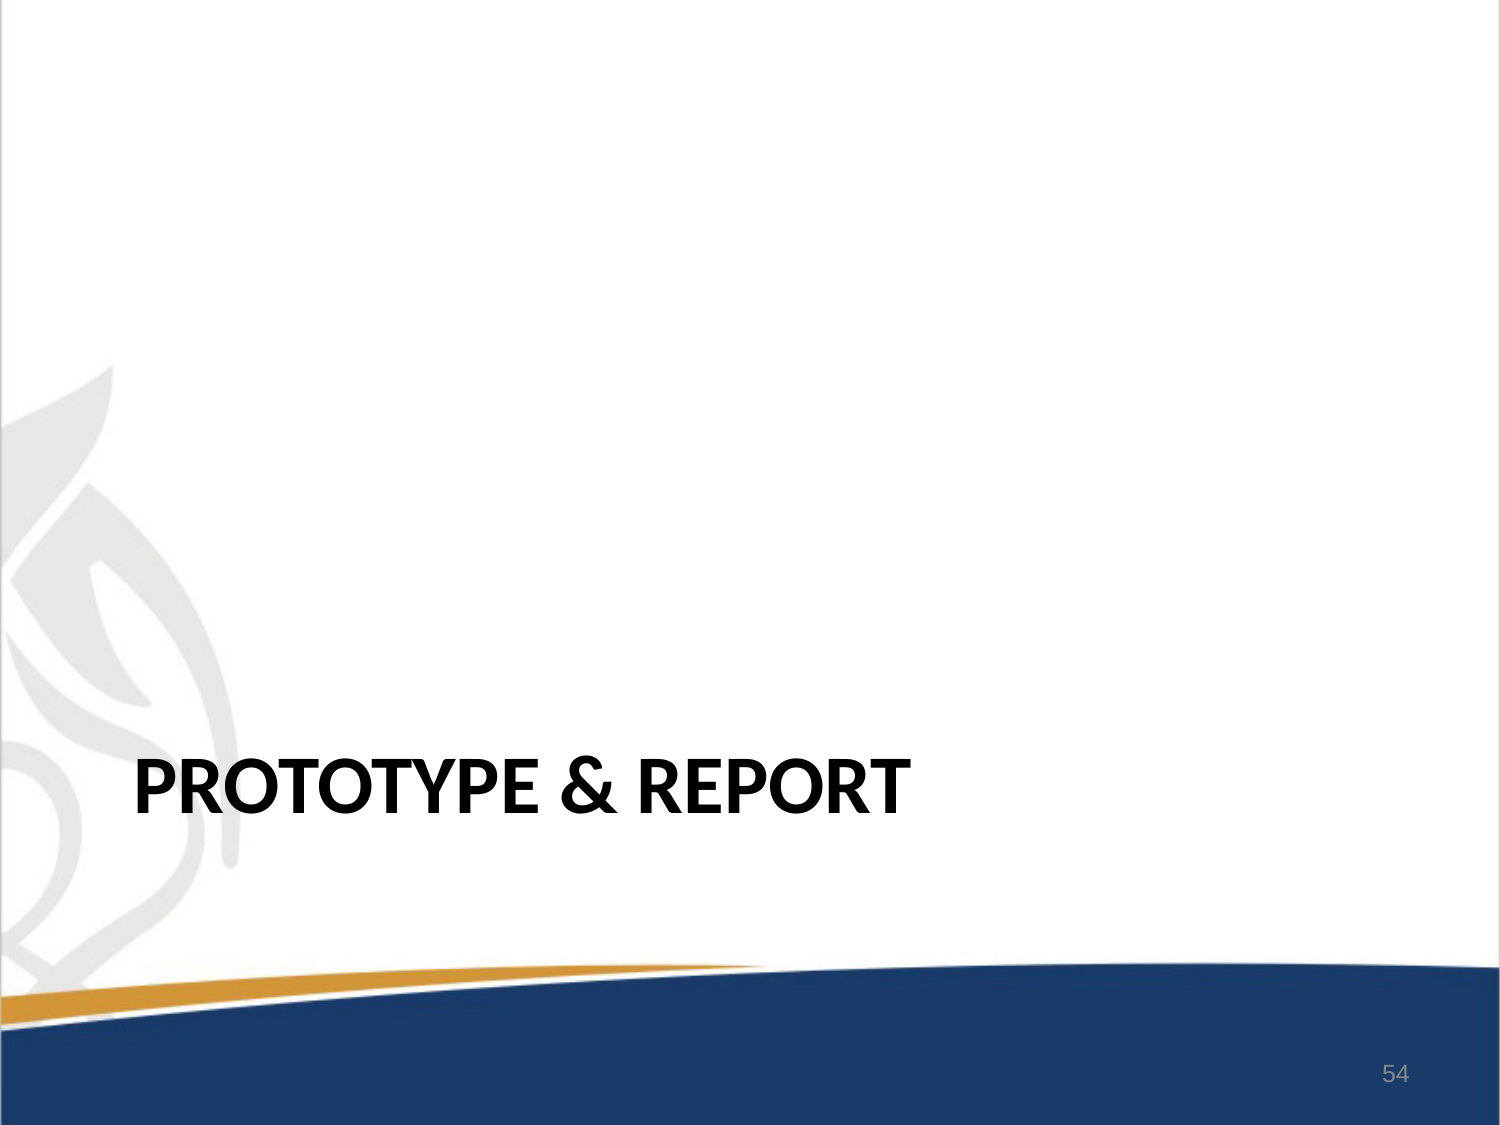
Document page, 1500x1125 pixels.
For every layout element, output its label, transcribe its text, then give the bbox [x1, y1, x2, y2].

picture [0, 0, 1500, 1125]
slide_number 54 [1074, 1042, 1425, 1103]
title PROTOTYPE & REPORT [118, 722, 1394, 947]
